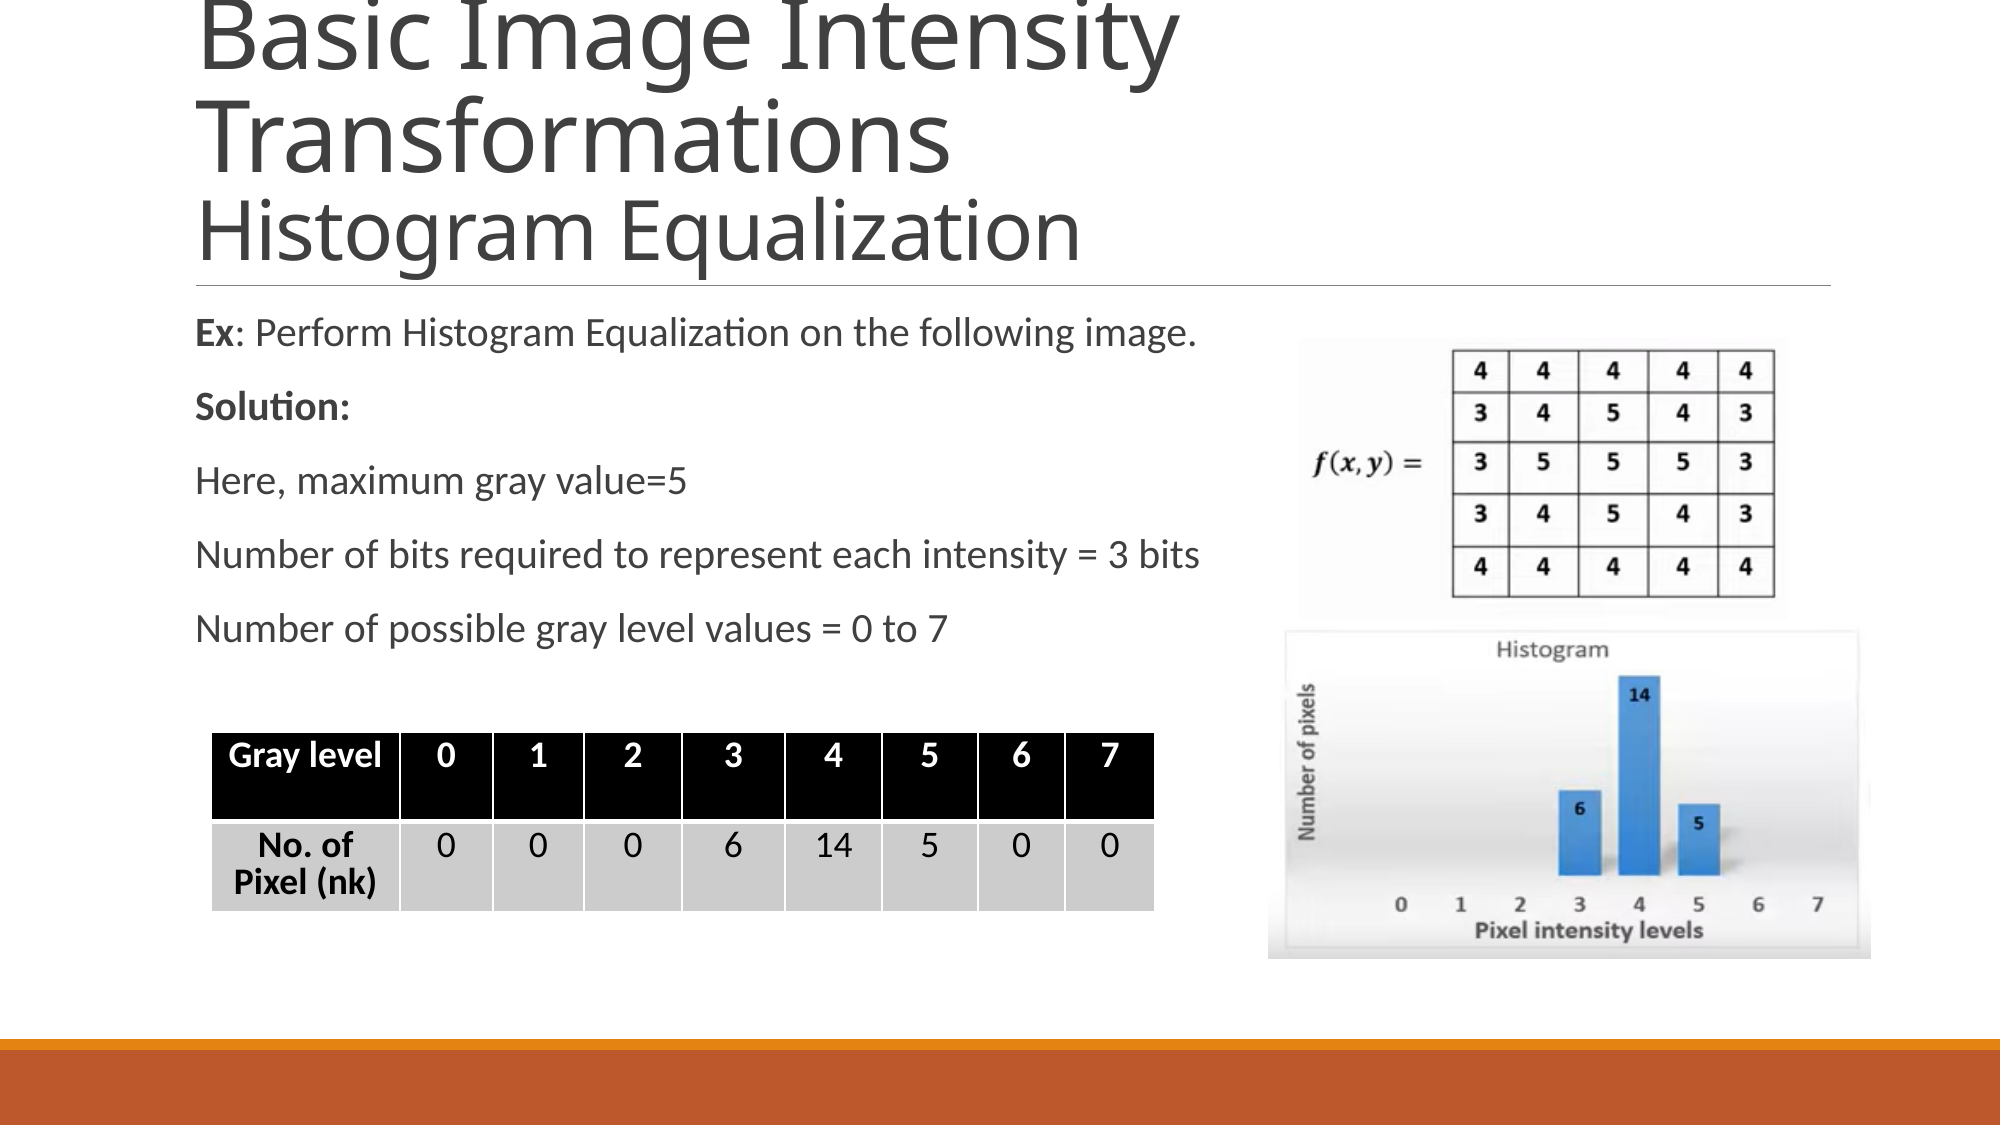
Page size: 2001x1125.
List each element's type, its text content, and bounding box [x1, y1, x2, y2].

list Ex: Perform Histogram Equalization on the following image. Solution: Here, maximum gray value=5 Number of bits required to represent each intensity = 3 bits Number of possible gray level values = 0 to 7 [180, 302, 1830, 963]
table_cell 0 [401, 824, 492, 911]
table_cell No. of Pixel (nk) [212, 824, 399, 911]
table_header 3 [683, 733, 784, 819]
table_cell 6 [683, 824, 784, 911]
picture [1267, 337, 1871, 959]
table_header 5 [883, 733, 977, 819]
table_header 7 [1066, 733, 1154, 819]
table_header Gray level [212, 733, 399, 819]
table_header 2 [585, 733, 681, 819]
table_header 6 [979, 733, 1064, 819]
table_cell 0 [494, 824, 583, 911]
title Basic Image Intensity Transformations Histogram Equalization [180, 47, 1830, 285]
table_cell 14 [786, 824, 881, 911]
table_cell 0 [1066, 824, 1154, 911]
table_header 0 [401, 733, 492, 819]
table_header 1 [494, 733, 583, 819]
table_cell 5 [883, 824, 977, 911]
table_cell 0 [979, 824, 1064, 911]
table_header 4 [786, 733, 881, 819]
table_cell 0 [585, 824, 681, 911]
